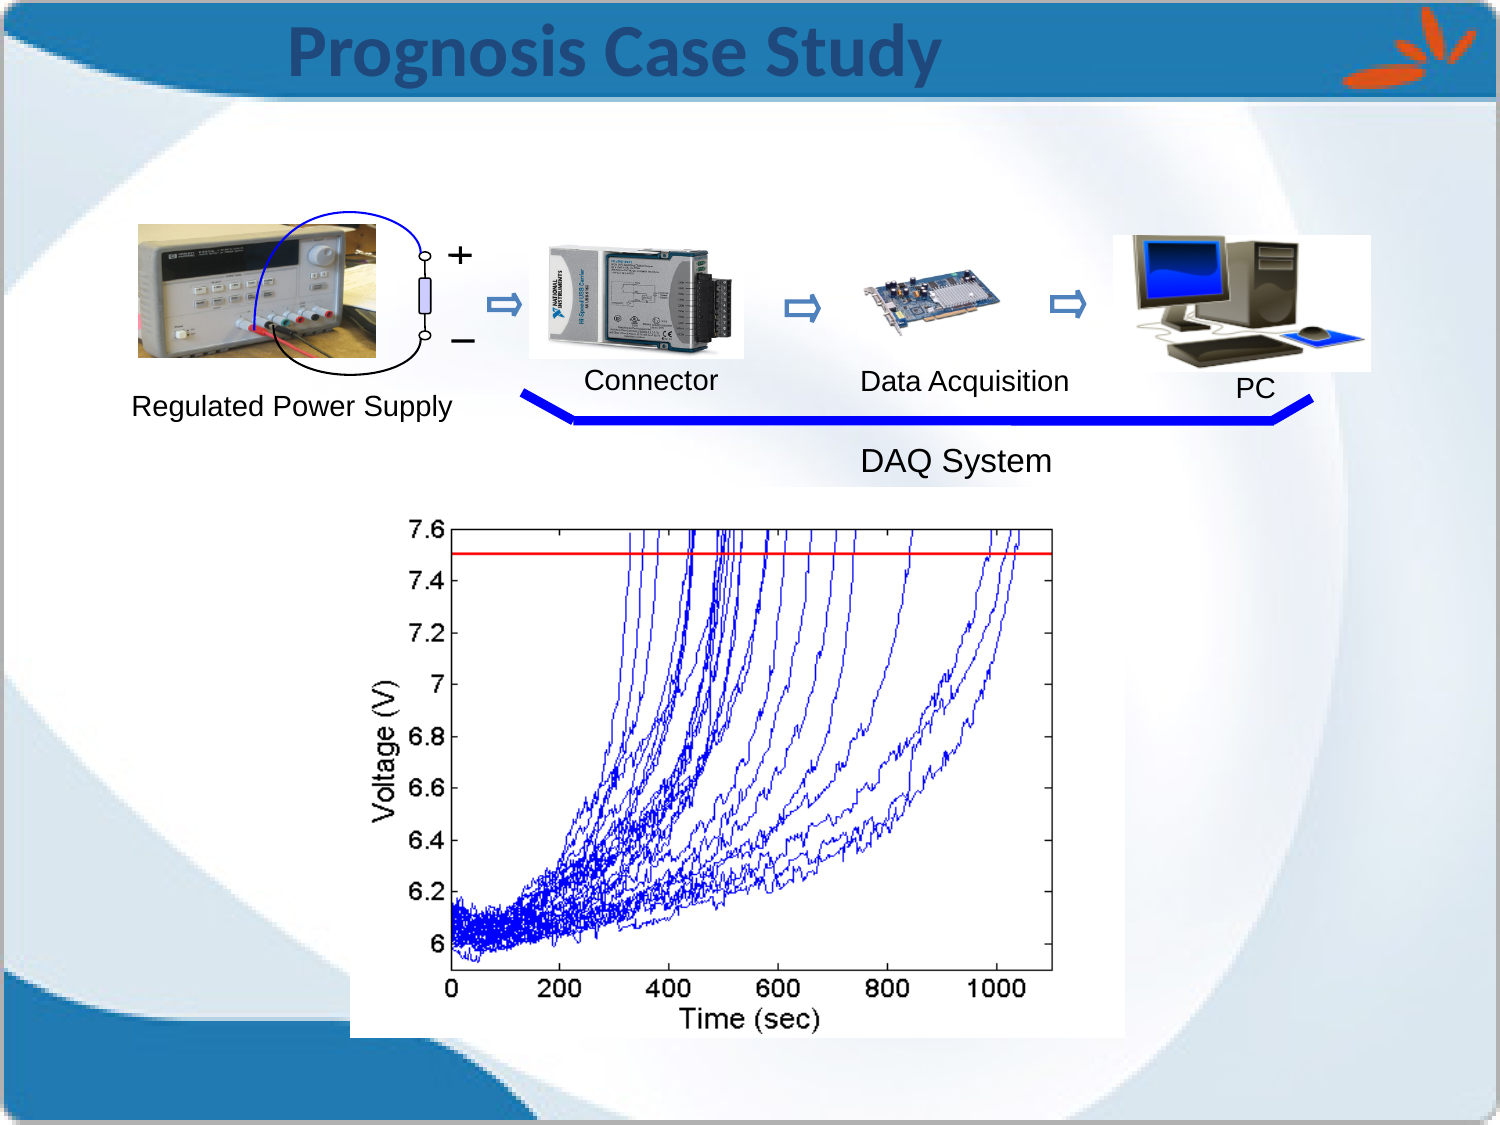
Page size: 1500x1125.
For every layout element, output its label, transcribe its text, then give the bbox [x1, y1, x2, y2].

picture [0, 0, 1500, 1125]
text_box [87, 224, 1403, 488]
text_box Prognosis Case Study [272, 0, 1500, 112]
